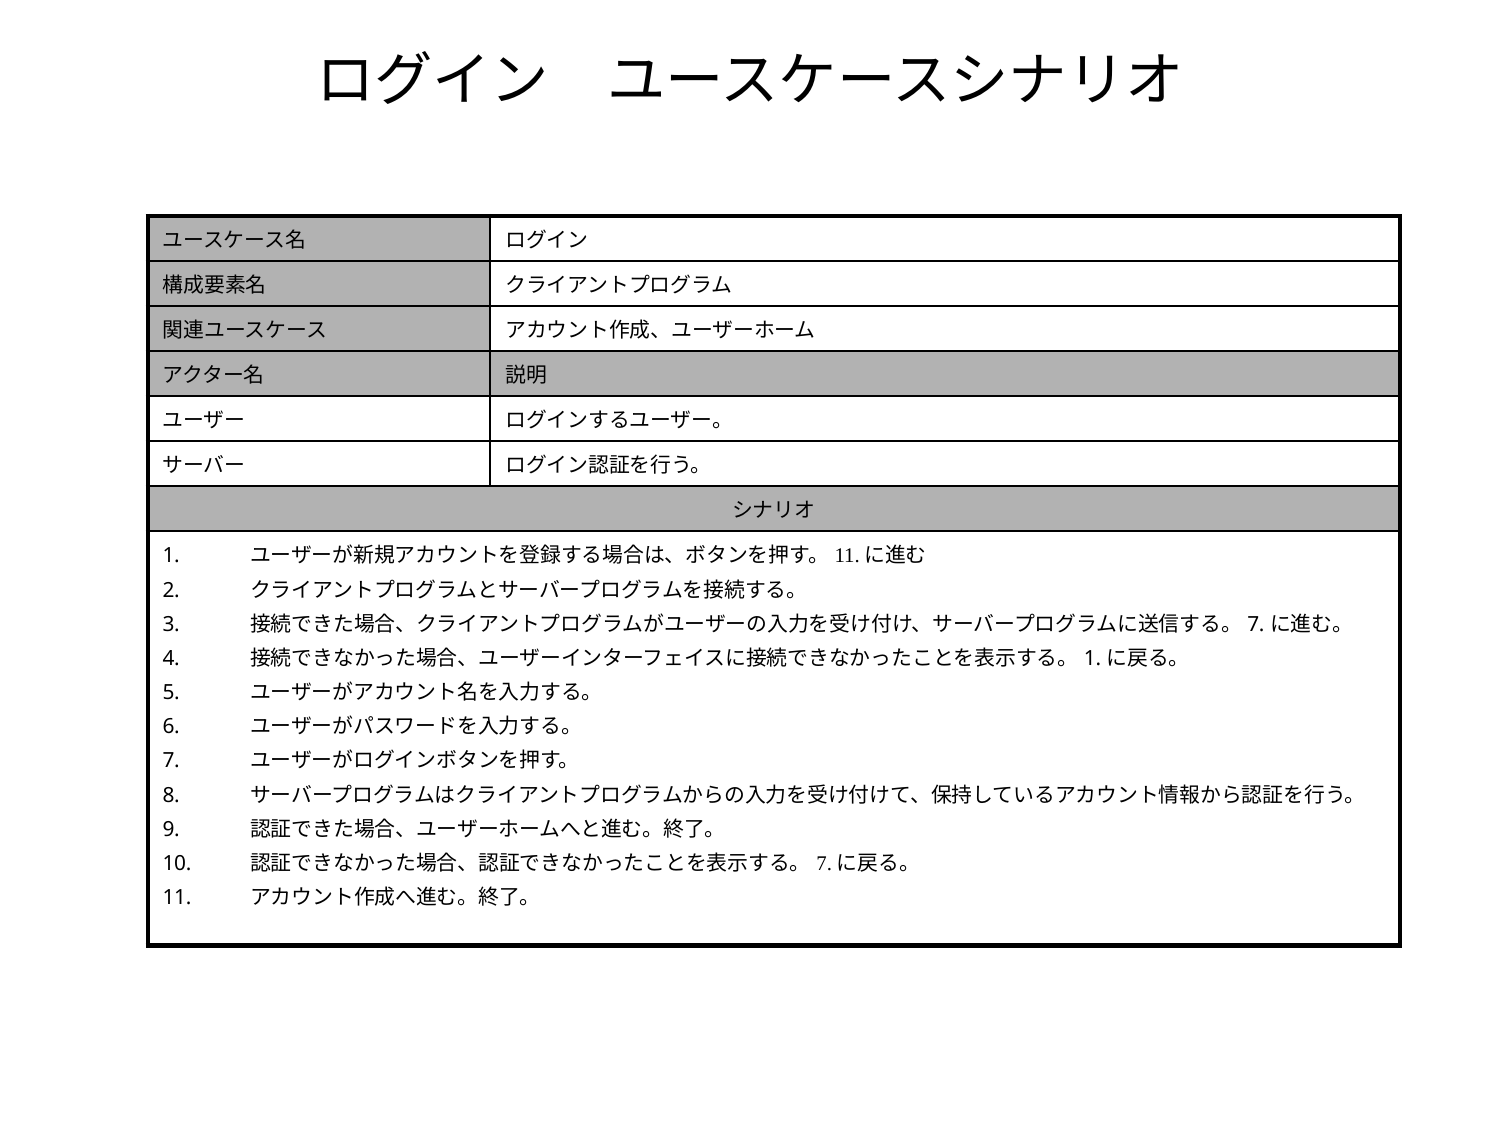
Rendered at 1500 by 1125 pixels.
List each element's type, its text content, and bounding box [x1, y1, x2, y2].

table_cell アカウント作成、ユーザーホーム [491, 307, 1398, 350]
table_cell シナリオ [150, 487, 1398, 530]
text_box ログイン ユースケースシナリオ [112, 40, 1388, 114]
table_cell 説明 [491, 352, 1398, 395]
table_cell ユーザー [150, 397, 489, 440]
table_cell アクター名 [150, 352, 489, 395]
table_cell サーバー [150, 442, 489, 485]
table_cell ログインするユーザー。 [491, 397, 1398, 440]
table_header ユースケース名 [150, 218, 489, 260]
table_cell クライアントプログラム [491, 262, 1398, 305]
table_cell ログイン認証を行う。 [491, 442, 1398, 485]
table_header ログイン [491, 218, 1398, 260]
table_cell 関連ユースケース [150, 307, 489, 350]
table_cell ユーザーが新規アカウントを登録する場合は、ボタンを押す。11.に進む クライアントプログラムとサーバープログラムを接続する。 接続できた場合、クライアントプログラムがユーザーの入力を受け付け、サーバープログラムに送信する。7.に進む。 接続できなかった場合、ユーザーインターフェイスに接続できなかったことを表示する。1.に戻る。 ユーザーがアカウント名を入力する。 ユーザーがパスワードを入力する。 ユーザーがログインボタンを押す。 サーバープログラムはクライアントプログラムからの入力を受け付けて、保持しているアカウント情報から認証を行う。 認証できた場合、ユーザーホームへと進む。終了。 認証できなかった場合、認証できなかったことを表示する。7.に戻る。 アカウント作成へ進む。終了。 [150, 532, 1398, 943]
table_cell 構成要素名 [150, 262, 489, 305]
